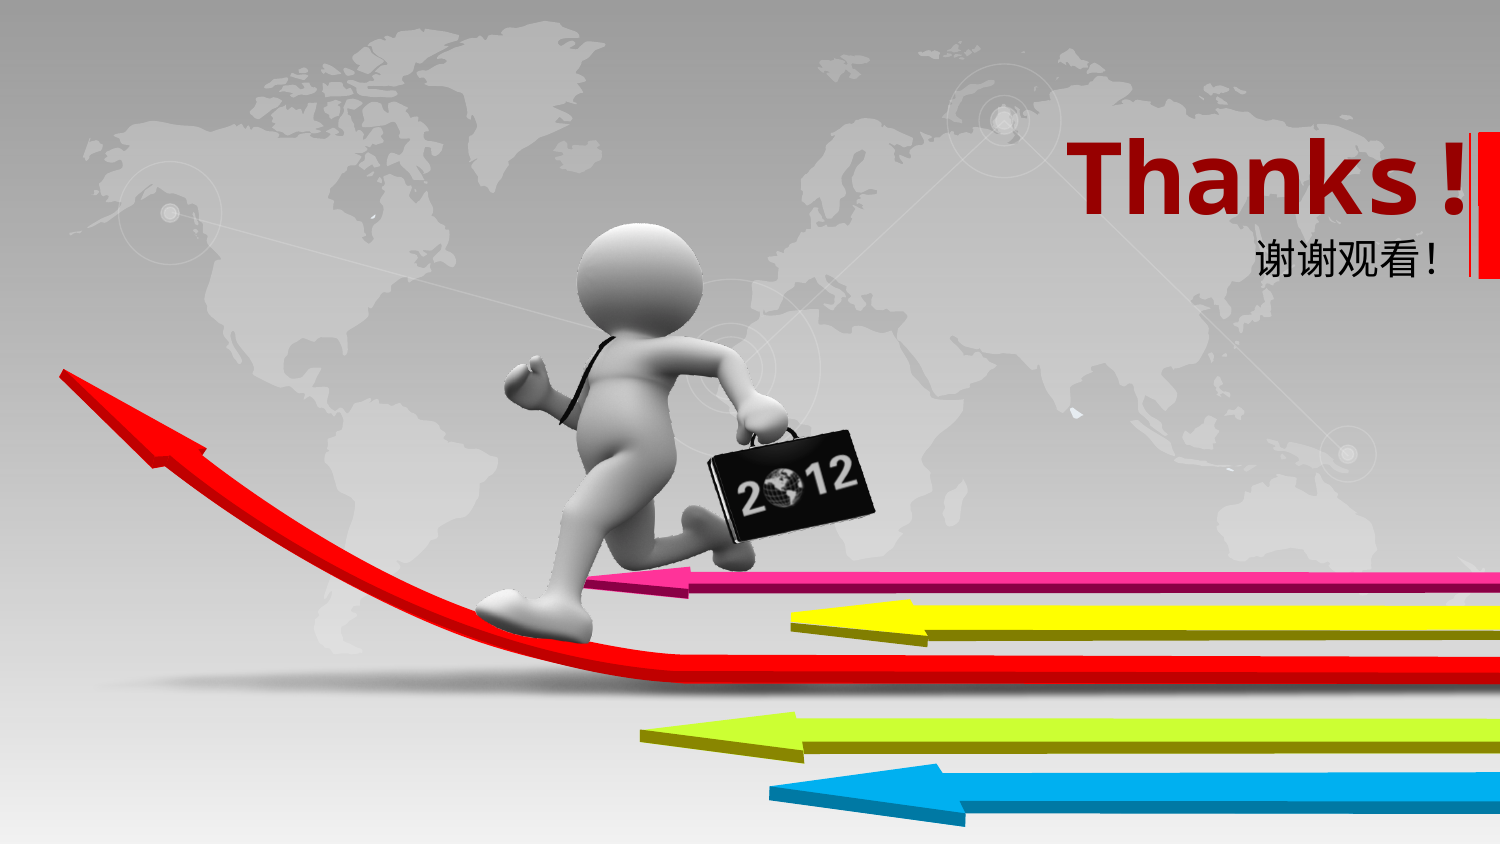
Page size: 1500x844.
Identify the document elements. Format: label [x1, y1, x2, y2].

text_box [58, 368, 437, 685]
text_box [0, 0, 1500, 844]
text_box [768, 771, 1500, 828]
picture [68, 685, 1500, 753]
text_box [1471, 132, 1500, 279]
text_box [442, 188, 904, 682]
text_box [907, 368, 1500, 685]
